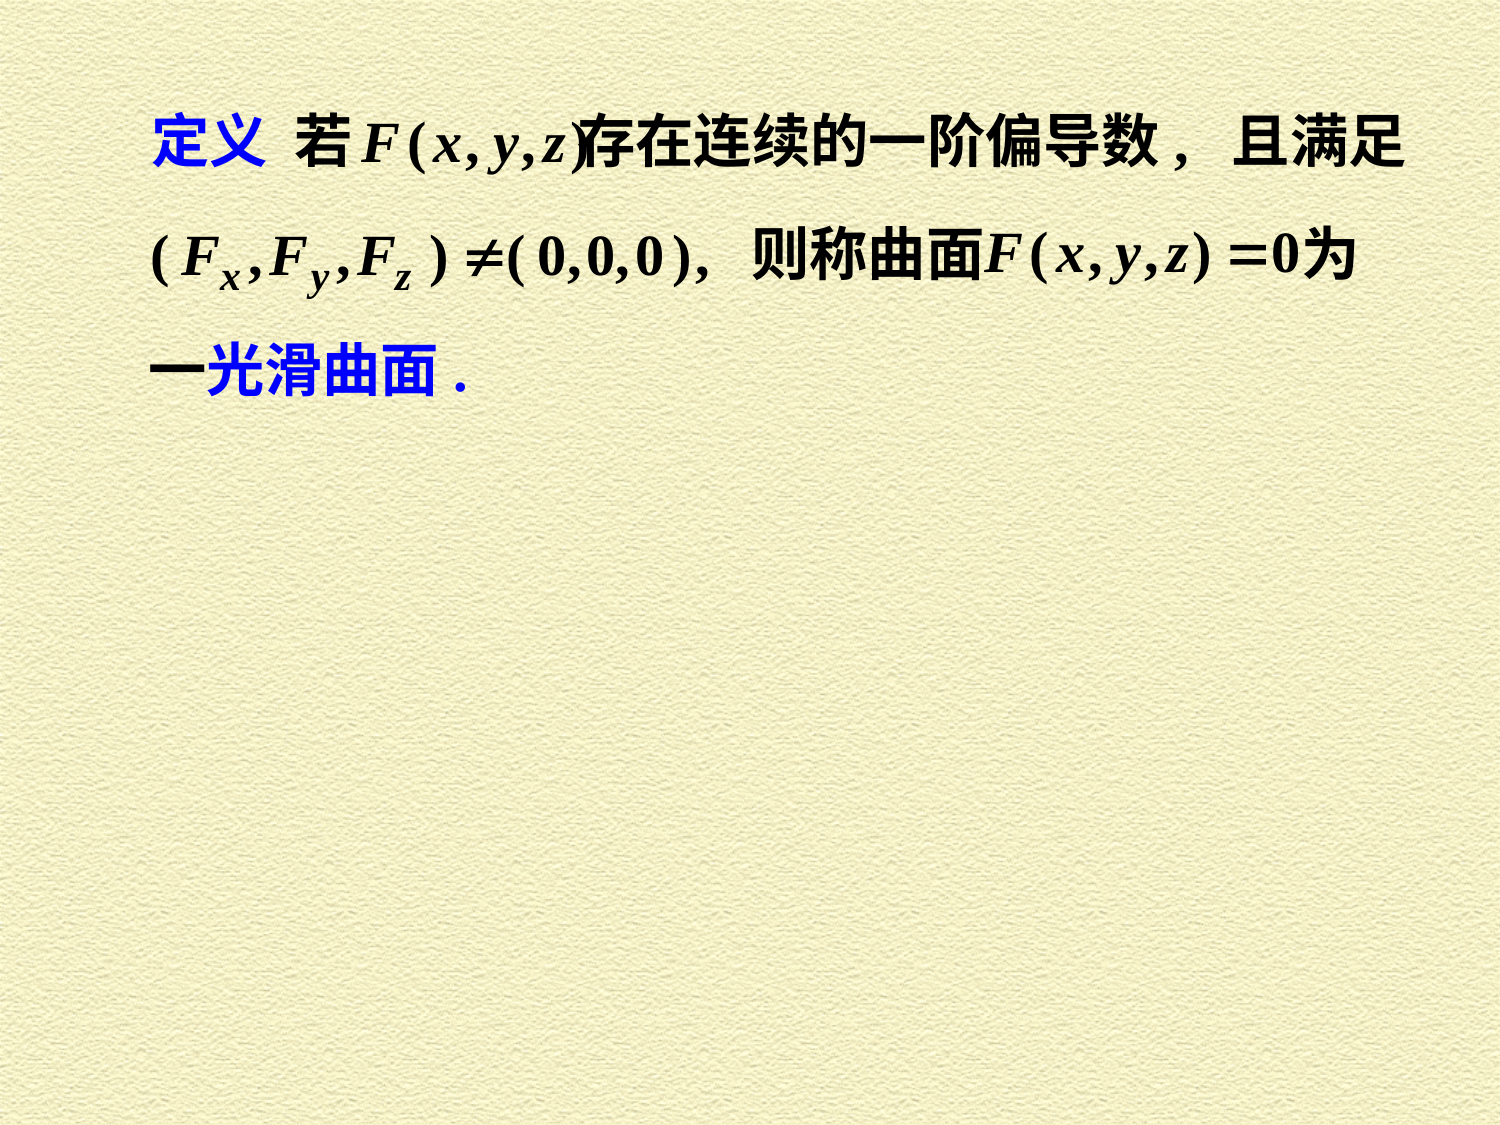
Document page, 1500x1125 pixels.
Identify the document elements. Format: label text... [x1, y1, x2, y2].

picture [0, 0, 1500, 1125]
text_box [148, 209, 1434, 305]
text_box 一光滑曲面. [133, 325, 831, 411]
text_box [135, 90, 1450, 183]
